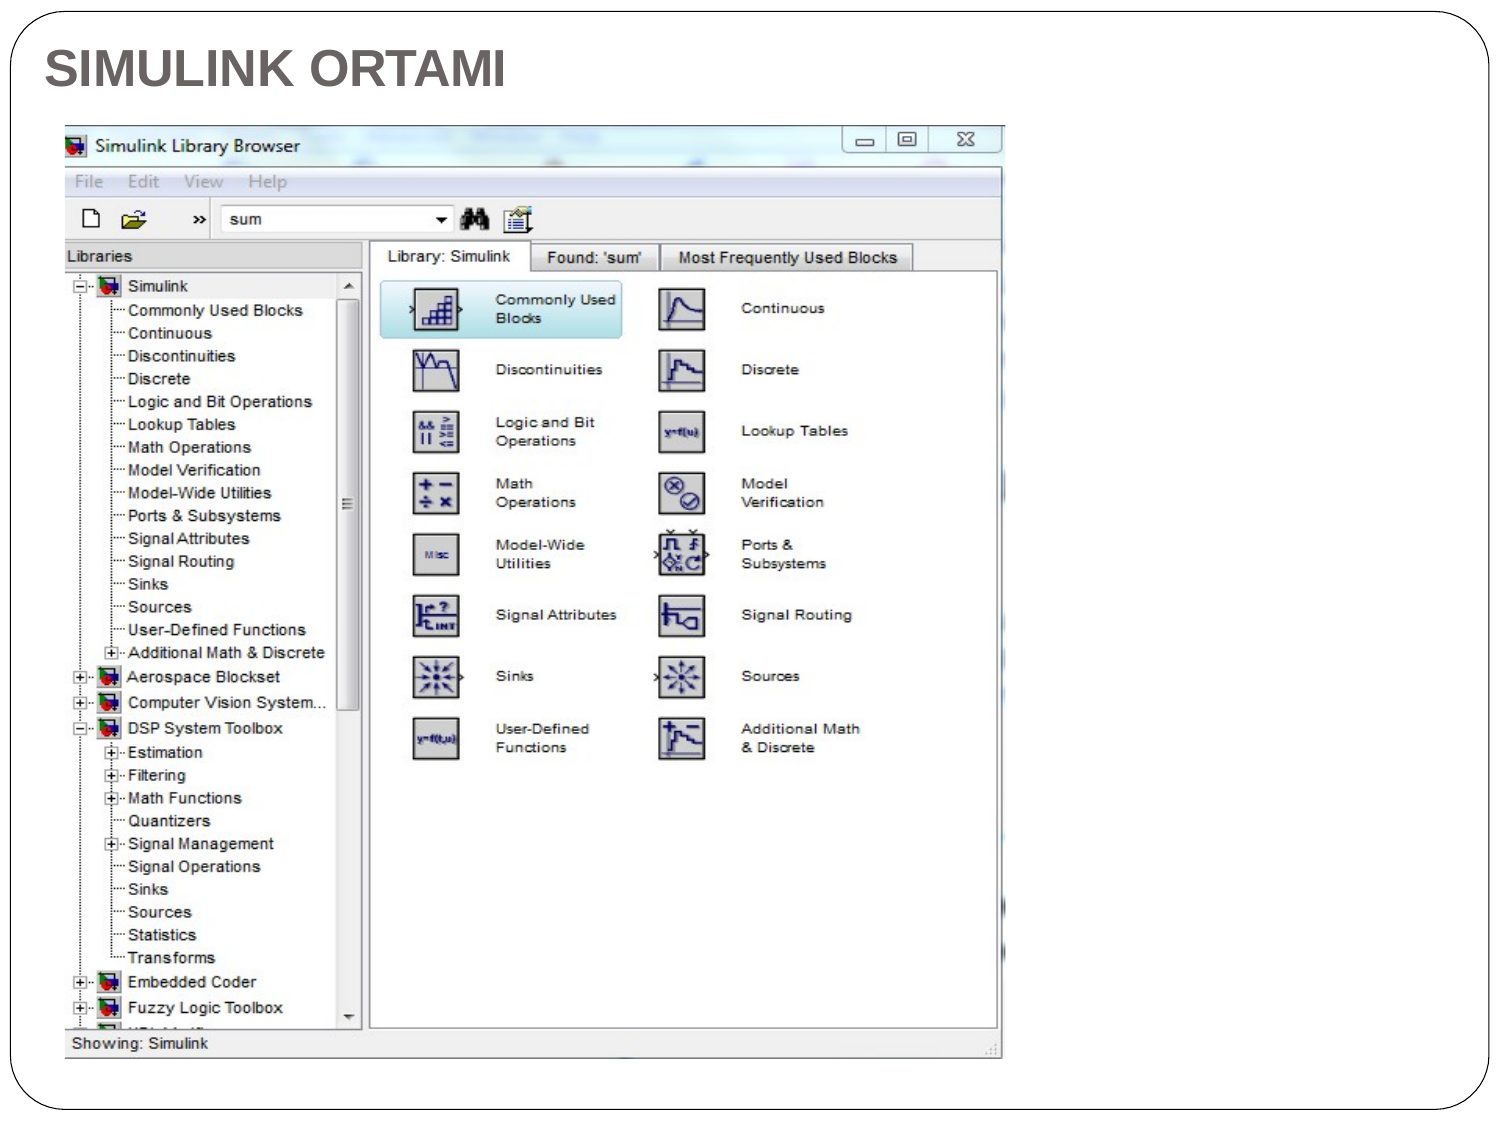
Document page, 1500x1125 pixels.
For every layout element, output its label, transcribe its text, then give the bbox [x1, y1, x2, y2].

title SIMULINK ORTAMI [42, 34, 514, 223]
text_box [64, 125, 1006, 1059]
